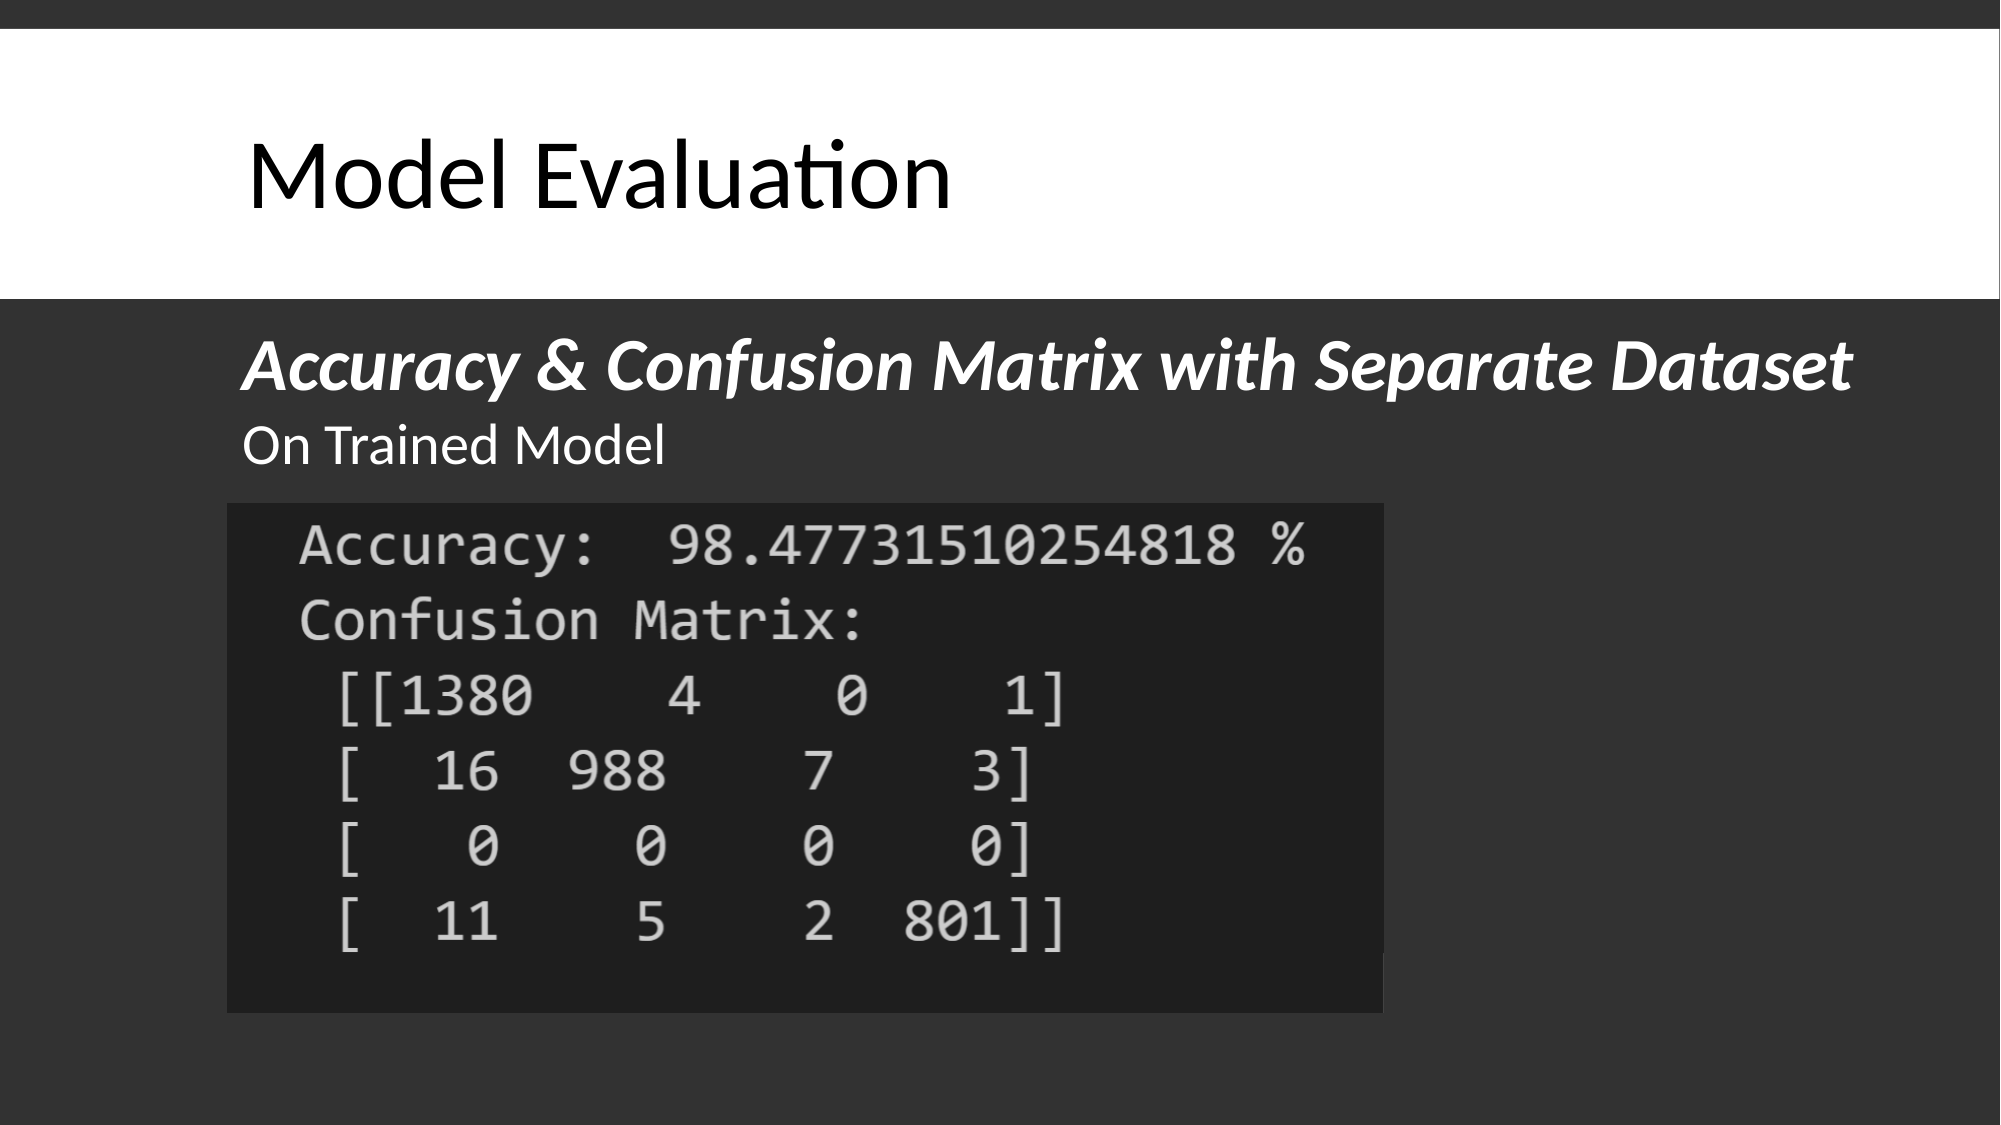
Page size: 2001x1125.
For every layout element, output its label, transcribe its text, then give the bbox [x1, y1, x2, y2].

picture [227, 503, 1385, 1013]
text_box Accuracy & Confusion Matrix with Separate Dataset On Trained Model [227, 308, 1948, 484]
text_box Model Evaluation [232, 100, 970, 236]
